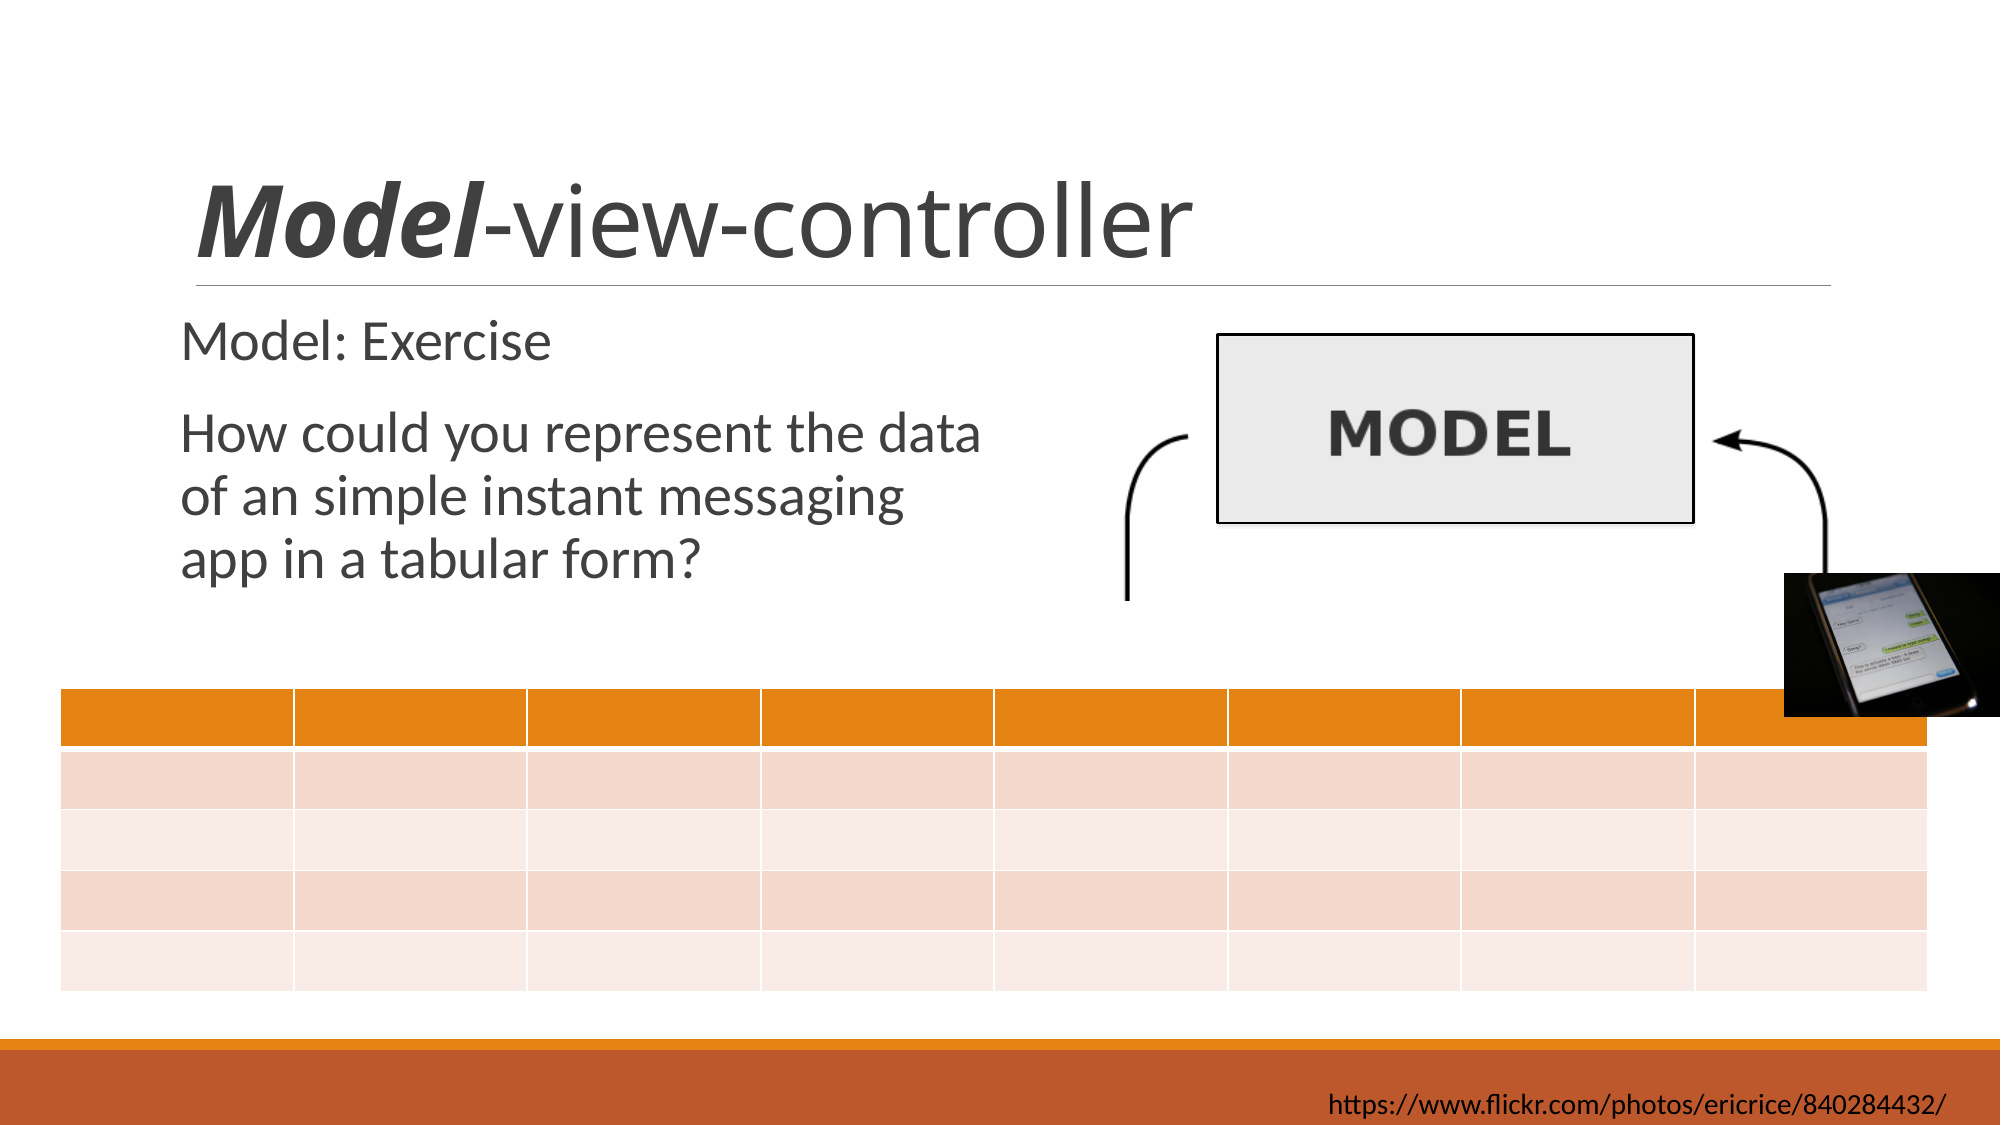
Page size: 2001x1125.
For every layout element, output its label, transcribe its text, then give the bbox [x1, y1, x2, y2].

table_cell [61, 752, 293, 809]
table_cell [762, 871, 993, 930]
table_cell [995, 752, 1227, 809]
table_cell [295, 810, 526, 870]
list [914, 284, 2000, 602]
list Model: Exercise How could you represent the data of an simple instant messaging app in a tabular form? [180, 302, 990, 687]
table_cell [61, 871, 293, 930]
table_cell [61, 932, 293, 991]
table_cell [1696, 752, 1927, 809]
table_cell [528, 932, 760, 991]
table_cell [1229, 871, 1460, 930]
table_header [1696, 689, 1927, 746]
table_cell [1696, 932, 1927, 991]
text_box https://www.flickr.com/photos/ericrice/840284432/ [1313, 1077, 1962, 1125]
table_cell [1462, 810, 1694, 870]
table_header [995, 689, 1227, 746]
picture [1783, 285, 2001, 718]
table_cell [528, 810, 760, 870]
table_cell [1462, 932, 1694, 991]
table_cell [61, 810, 293, 870]
table_cell [295, 871, 526, 930]
table_header [762, 689, 993, 746]
table_cell [295, 752, 526, 809]
table_header [295, 689, 526, 746]
table_cell [1229, 932, 1460, 991]
table_header [1229, 689, 1460, 746]
table_header [61, 689, 293, 746]
table_cell [295, 932, 526, 991]
table_cell [1696, 871, 1927, 930]
table_cell [762, 810, 993, 870]
table_cell [1229, 752, 1460, 809]
table_cell [528, 752, 760, 809]
table_cell [762, 932, 993, 991]
table_cell [762, 752, 993, 809]
table_cell [528, 871, 760, 930]
table_header [528, 689, 760, 746]
table_cell [1462, 871, 1694, 930]
table_header [1462, 689, 1694, 746]
table_cell [1229, 810, 1460, 870]
table_cell [995, 871, 1227, 930]
title Model-view-controller [180, 47, 1830, 285]
table_cell [995, 810, 1227, 870]
table_cell [1462, 752, 1694, 809]
table_cell [1696, 810, 1927, 870]
table_cell [995, 932, 1227, 991]
